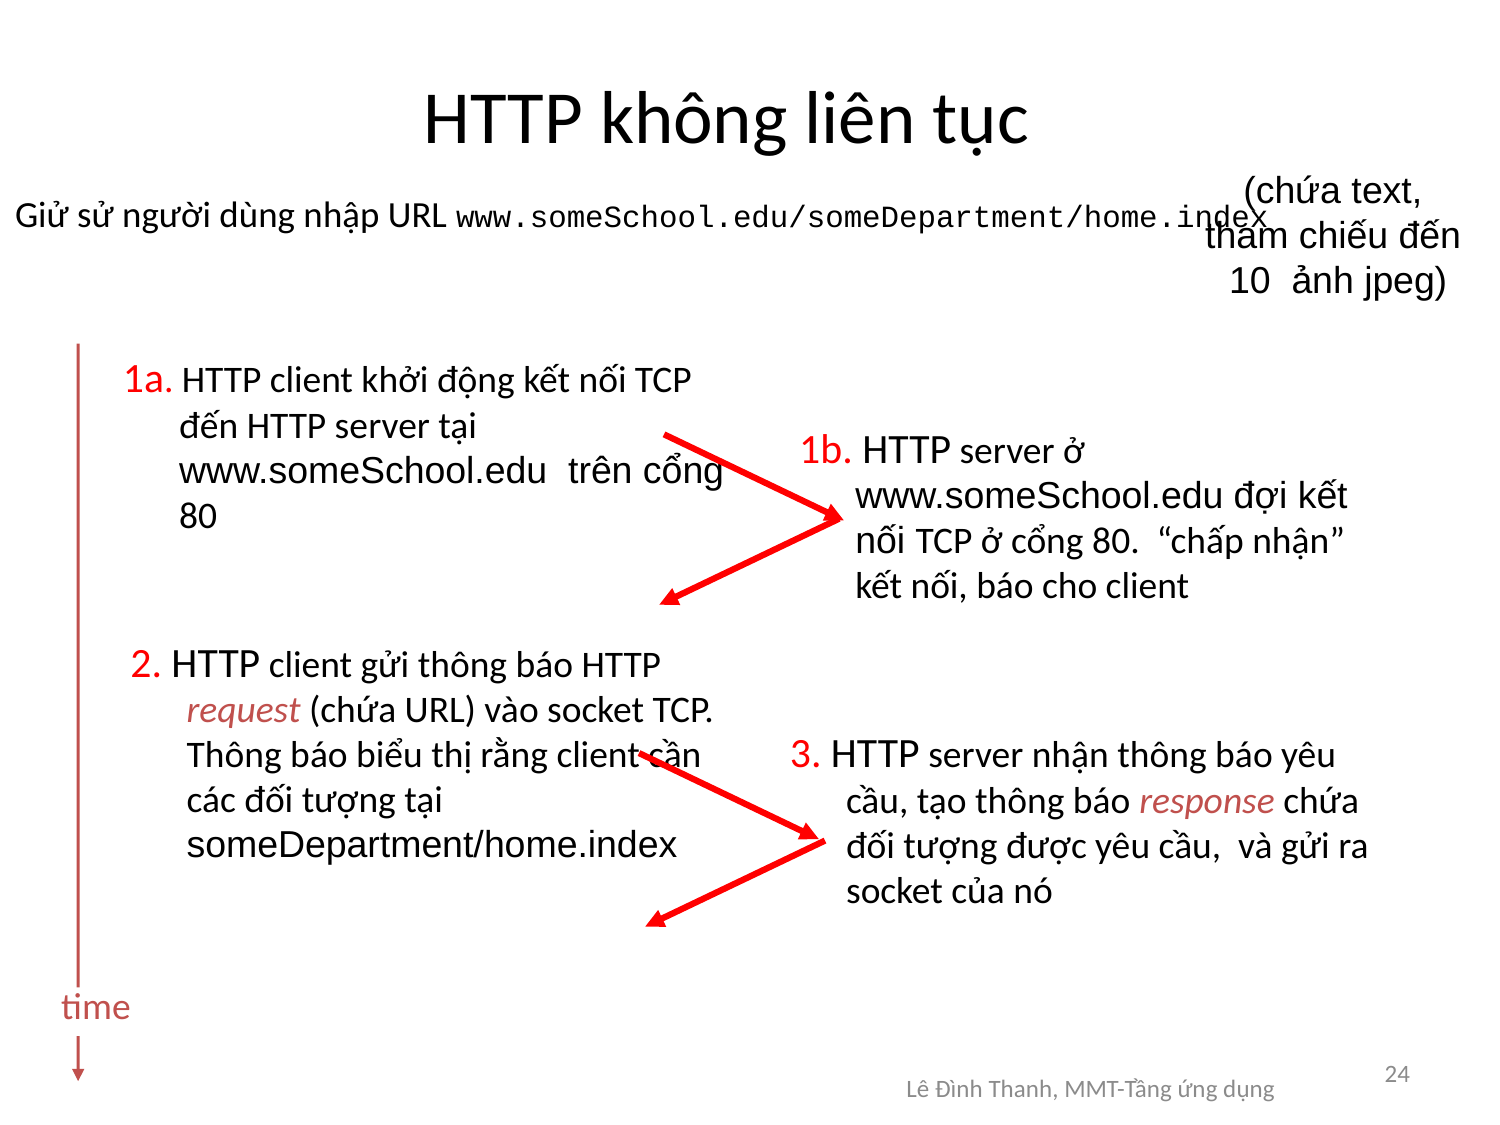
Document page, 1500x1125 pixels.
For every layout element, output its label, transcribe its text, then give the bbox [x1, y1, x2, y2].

footer Lê Đình Thanh, MMT-Tầng ứng dụng [819, 1050, 1363, 1125]
text_box [638, 752, 819, 840]
text_box 2. HTTP client gửi thông báo HTTP request (chứa URL) vào socket TCP. Thông báo biểu thị rằng client cần các đối tượng tại someDepartment/home.index [115, 628, 741, 805]
text_box [71, 1036, 85, 1082]
list 1a. HTTP client khởi động kết nối TCP đến HTTP server tại www.someSchool.edu trên cổng 80 [107, 343, 755, 657]
text_box 3. HTTP server nhận thông báo yêu cầu, tạo thông báo response chứa đối tượng được yêu cầu, và gửi ra socket của nó [774, 718, 1400, 1015]
text_box (chứa text, tham chiếu đến 10 ảnh jpeg) [1190, 158, 1487, 309]
text_box time [46, 974, 146, 1035]
text_box [659, 518, 840, 605]
slide_number 24 [1074, 1042, 1425, 1103]
text_box [38, 987, 147, 1036]
text_box 1b. HTTP server ở www.someSchool.edu đợi kết nối TCP ở cổng 80. “chấp nhận” kết nối, báo cho client [784, 413, 1410, 661]
text_box [645, 840, 826, 927]
text_box [663, 434, 844, 521]
title HTTP không liên tục [89, 42, 1364, 182]
list Giử sử người dùng nhập URL www.someSchool.edu/someDepartment/home.index [0, 182, 1190, 260]
